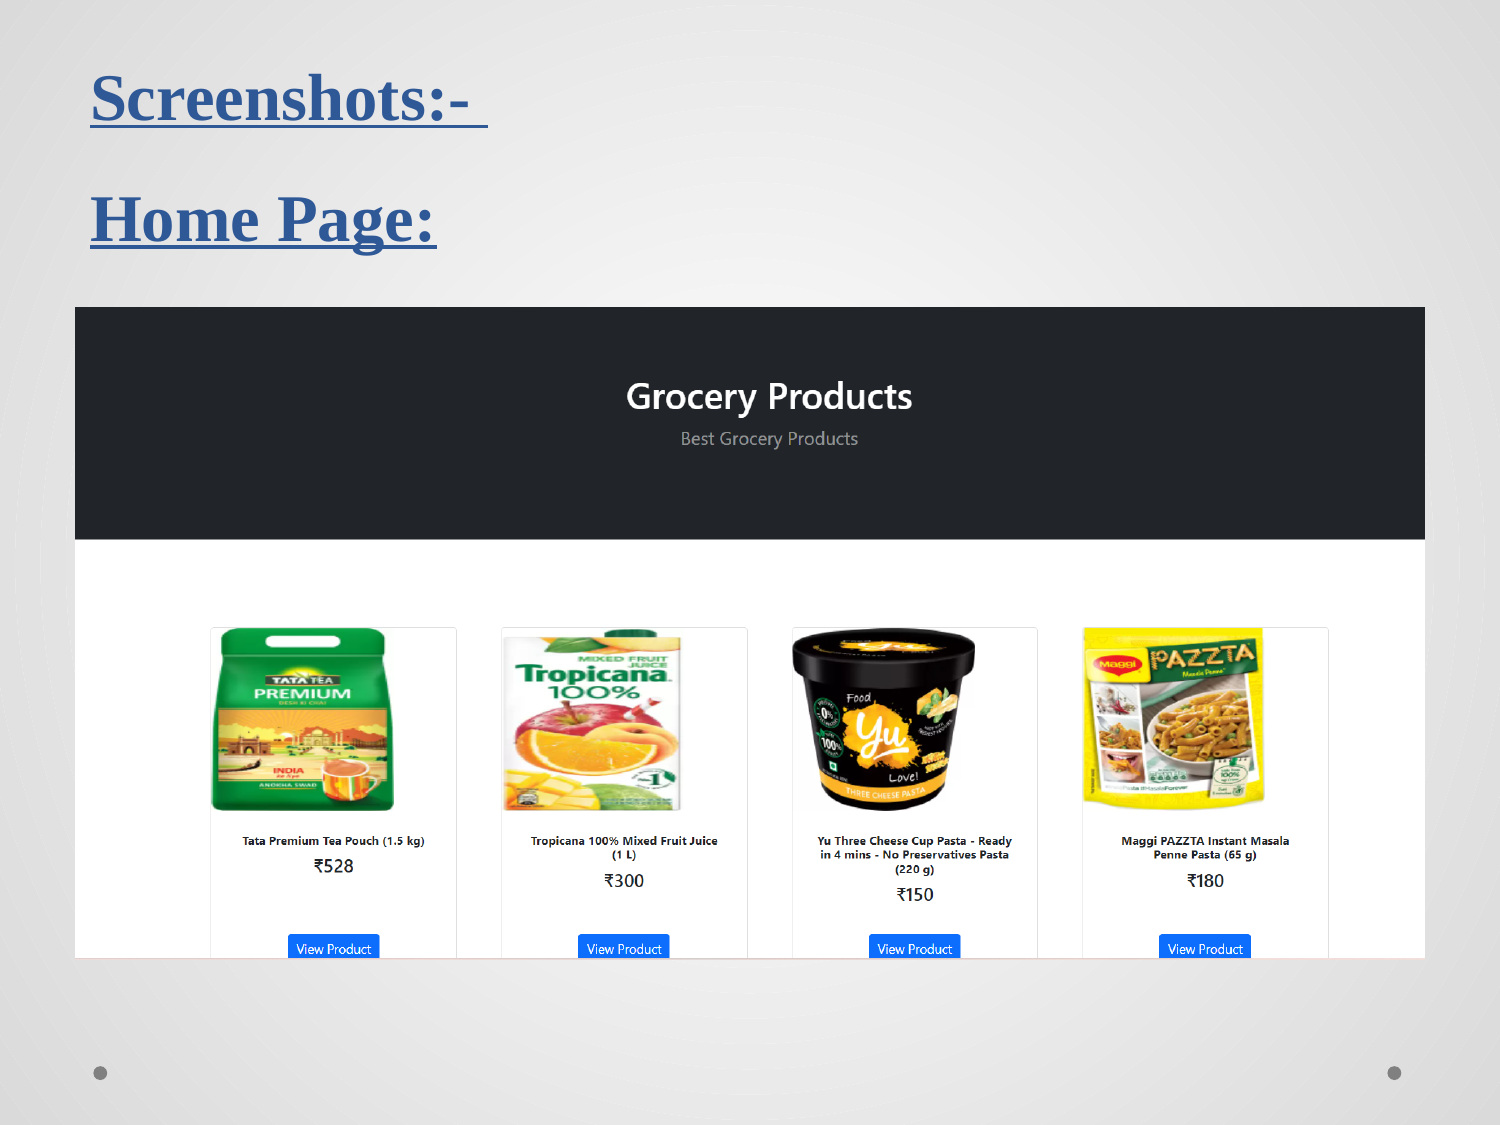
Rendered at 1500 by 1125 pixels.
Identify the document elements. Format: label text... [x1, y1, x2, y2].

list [74, 307, 1426, 960]
title Screenshots:- Home Page: [75, 0, 1425, 263]
